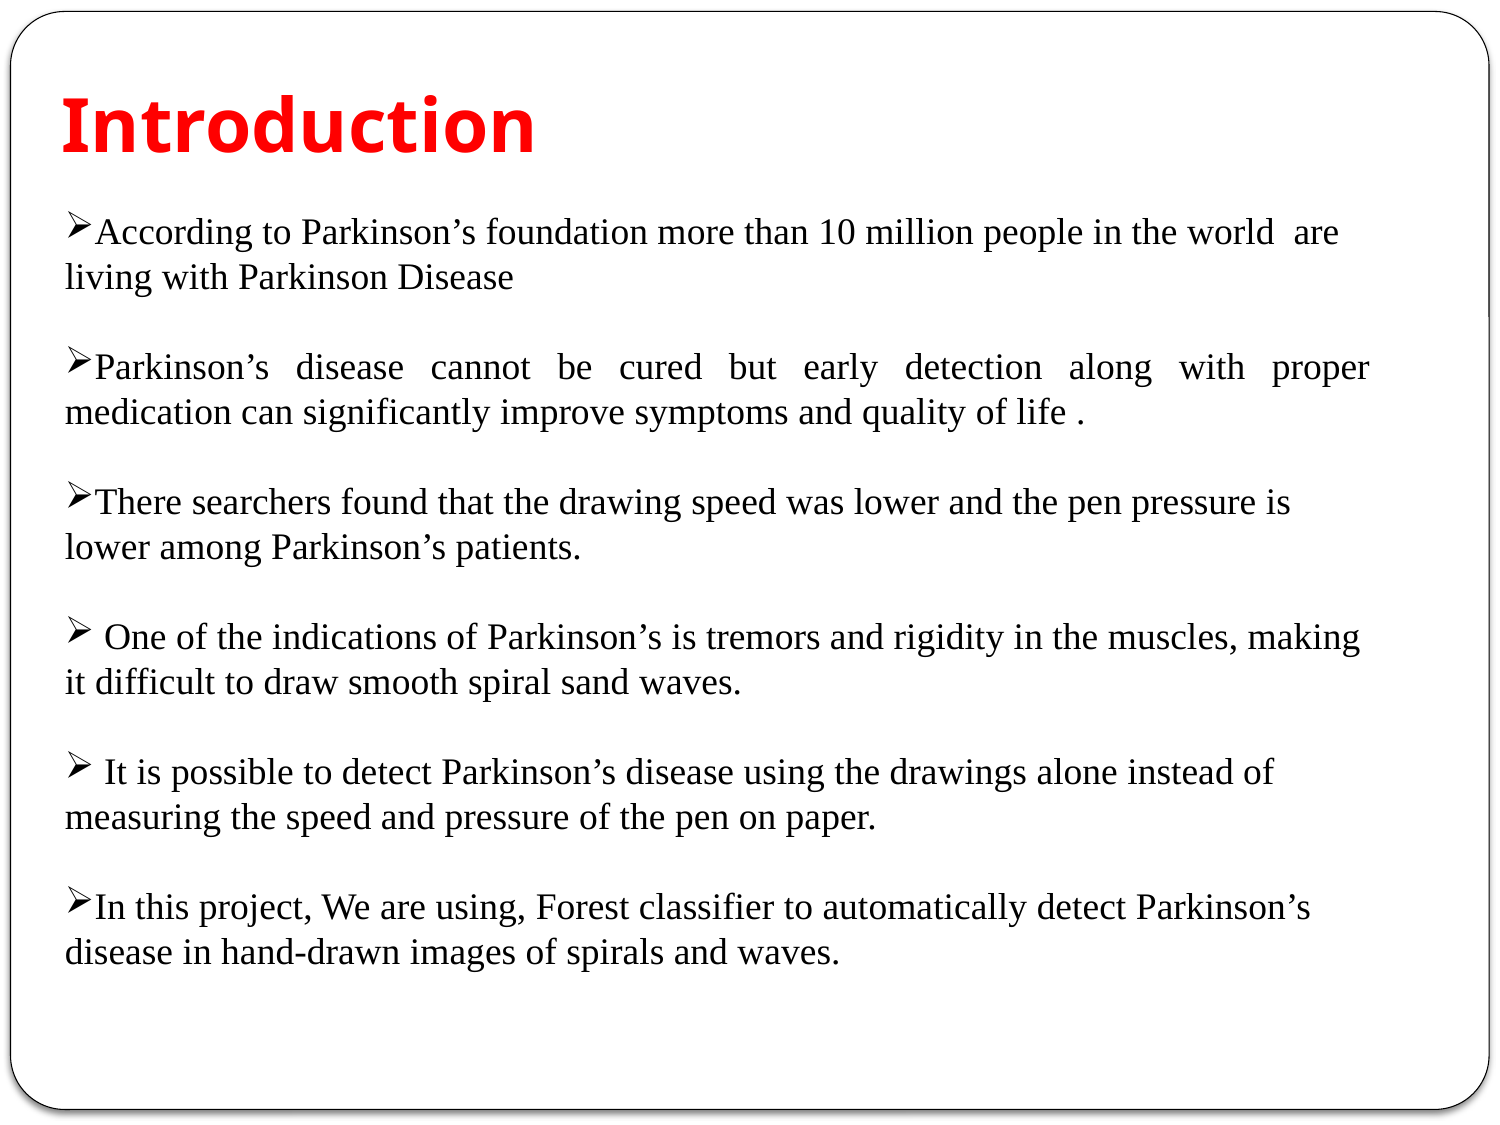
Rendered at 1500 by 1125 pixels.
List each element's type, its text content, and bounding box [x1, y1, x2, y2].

text_box According to Parkinson’s foundation more than 10 million people in the world are living with Parkinson Disease Parkinson’s disease cannot be cured but early detection along with proper medication can significantly improve symptoms and quality of life . There searchers found that the drawing speed was lower and the pen pressure is lower among Parkinson’s patients. One of the indications of Parkinson’s is tremors and rigidity in the muscles, making it difficult to draw smooth spiral sand waves. It is possible to detect Parkinson’s disease using the drawings alone instead of measuring the speed and pressure of the pen on paper. In this project, We are using, Forest classifier to automatically detect Parkinson’s disease in hand-drawn images of spirals and waves. [49, 199, 1386, 1025]
text_box Introduction [46, 70, 688, 175]
